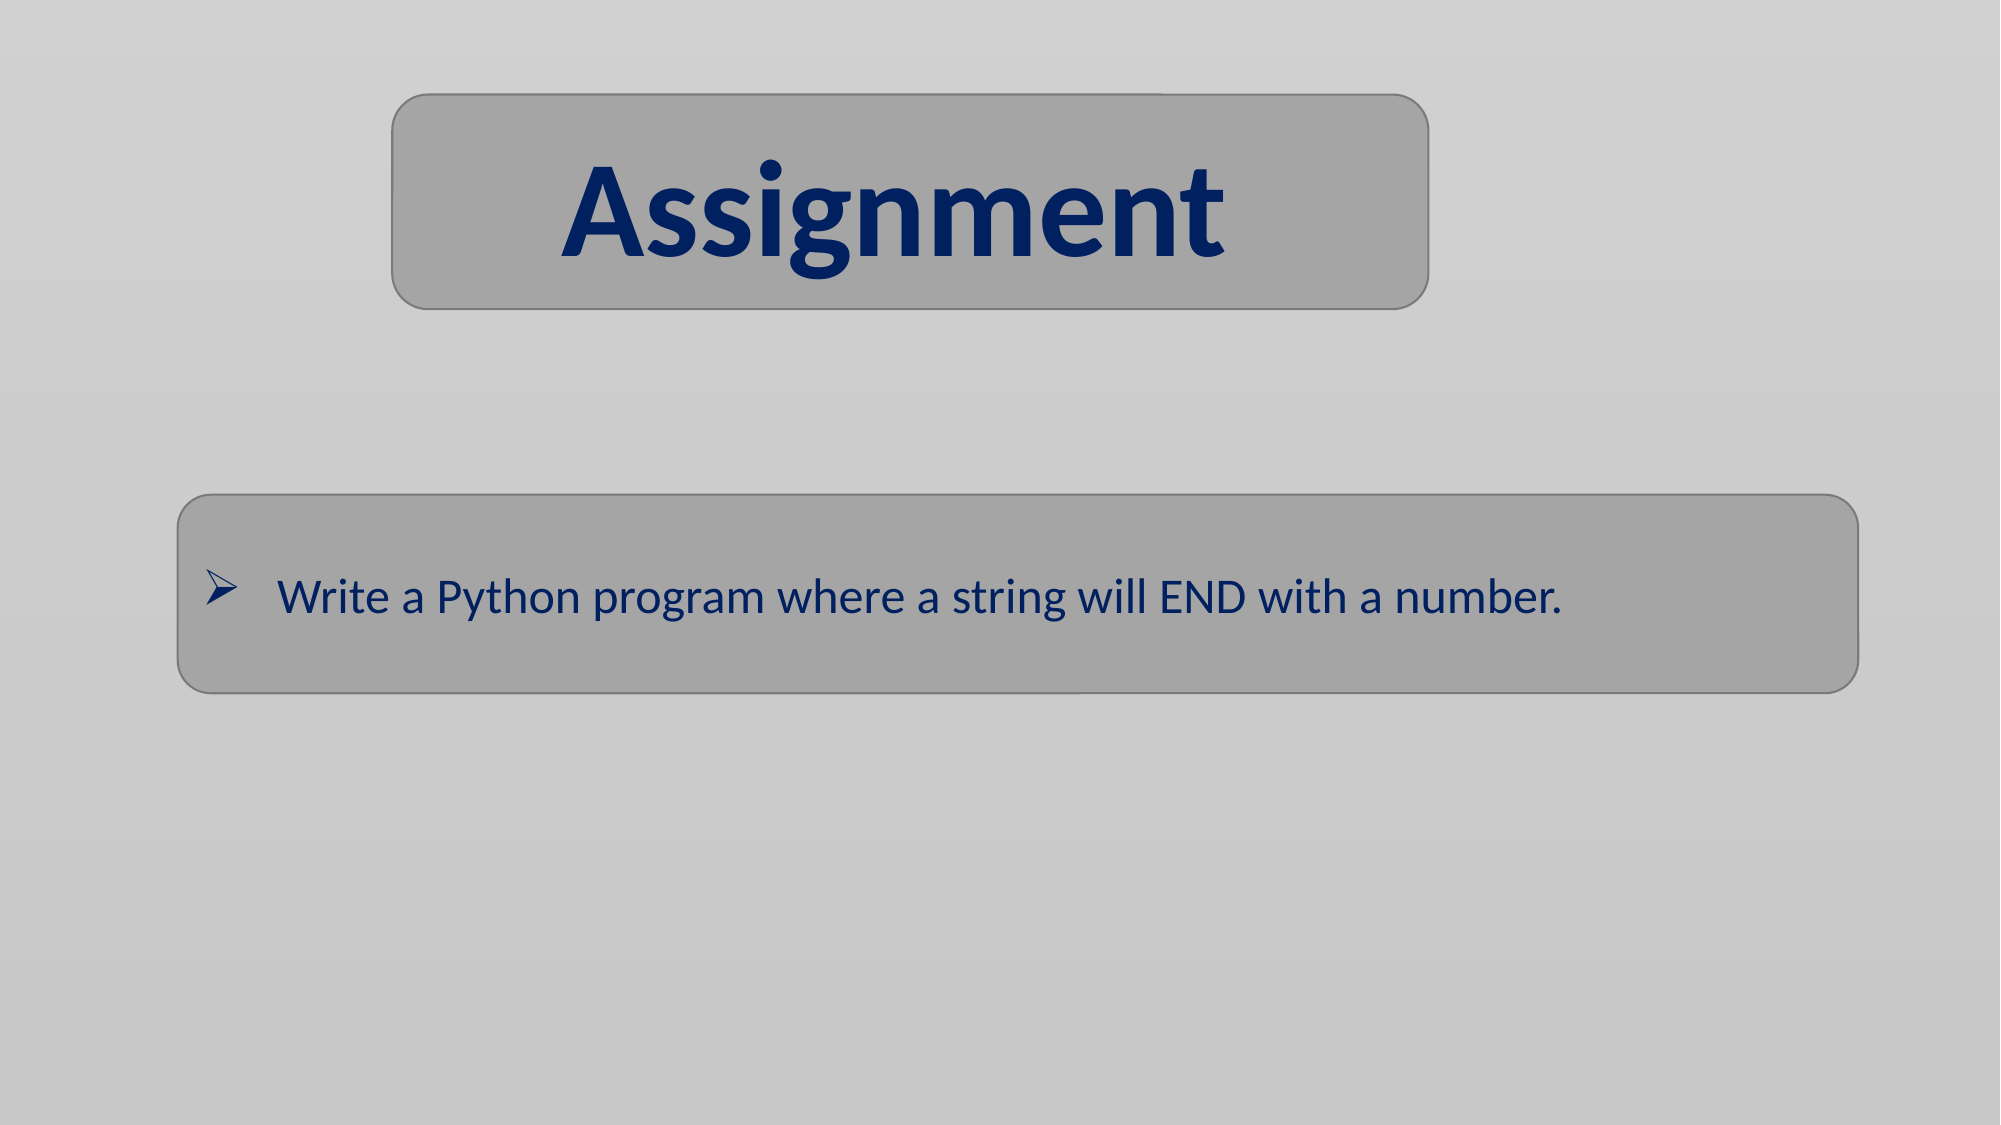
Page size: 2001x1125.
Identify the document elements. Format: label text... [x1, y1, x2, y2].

text_box Assignment [391, 93, 1430, 311]
text_box Write a Python program where a string will END with a number. [176, 493, 1860, 695]
